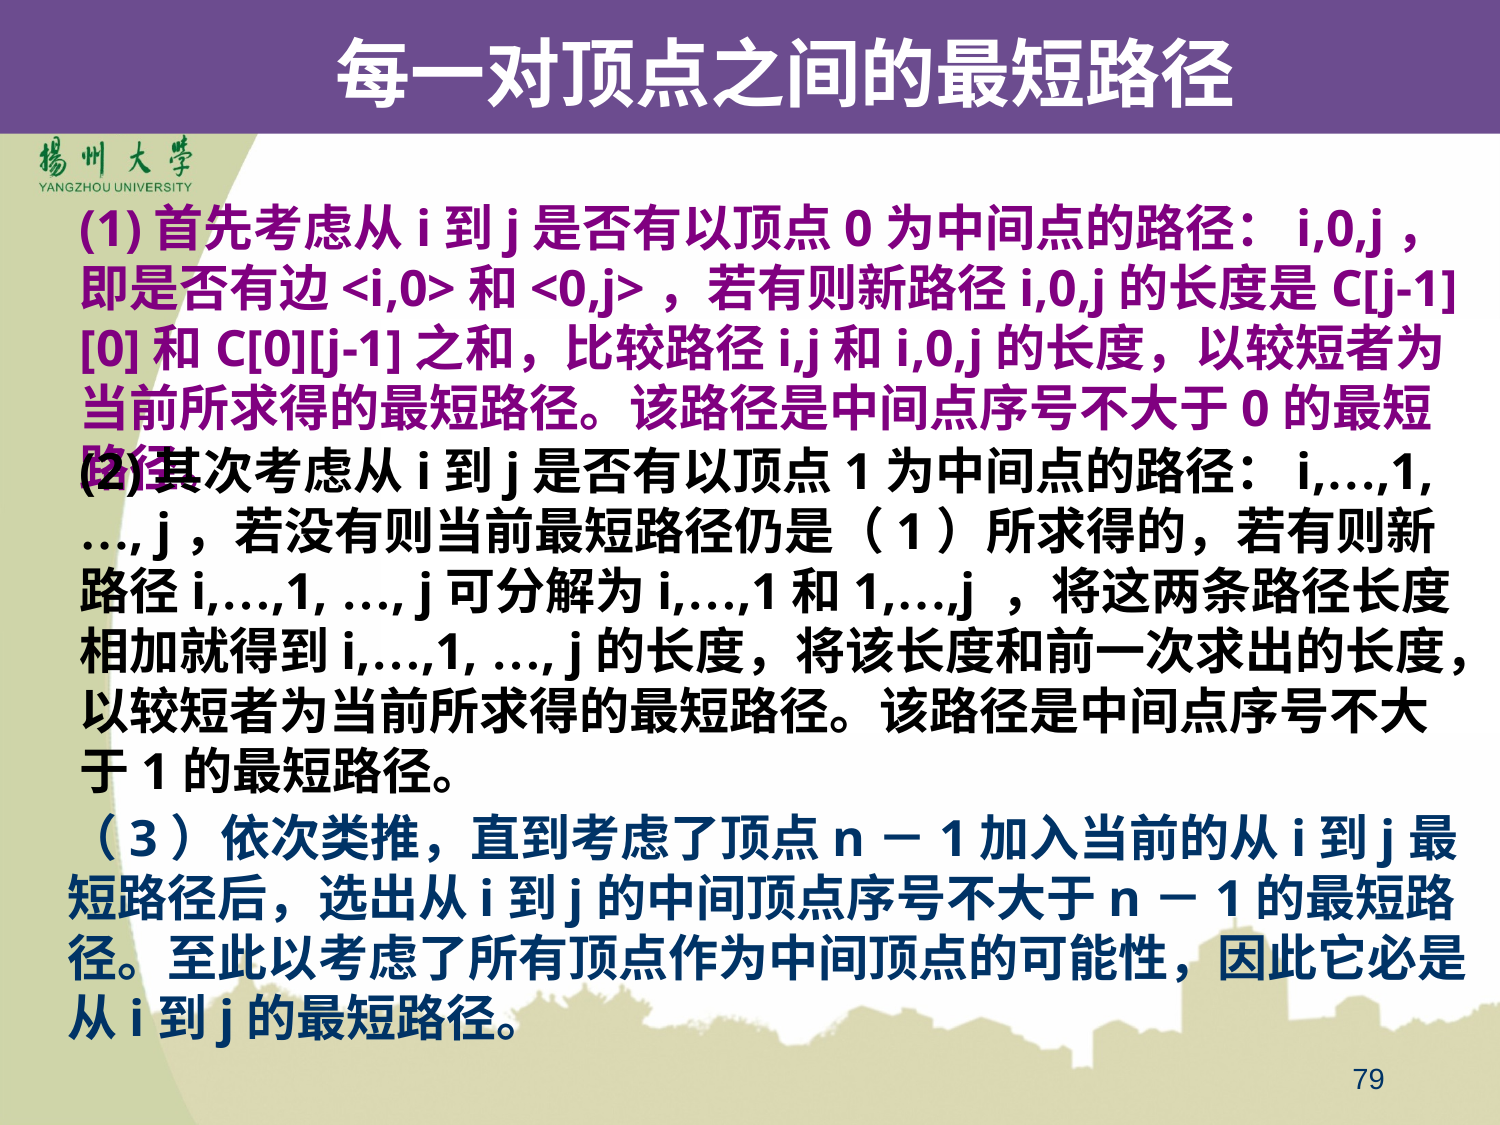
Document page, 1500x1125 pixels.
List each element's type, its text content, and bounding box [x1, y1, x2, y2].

picture [0, 135, 1500, 1125]
text_box (2)其次考虑从i到j是否有以顶点1为中间点的路径：i,…,1, …, j，若没有则当前最短路径仍是（1）所求得的，若有则新路径i,…,1, …, j可分解为i,…,1和1,…,j ，将这两条路径长度相加就得到i,…,1, …, j的长度，将该长度和前一次求出的长度，以较短者为当前所求得的最短路径。该路径是中间点序号不大于1的最短路径。 [64, 432, 1490, 798]
slide_number 79 [1074, 1054, 1401, 1103]
text_box [0, 0, 1500, 135]
text_box （3）依次类推，直到考虑了顶点n－1加入当前的从i到j最短路径后，选出从i到j的中间顶点序号不大于n－1的最短路径。至此以考虑了所有顶点作为中间顶点的可能性，因此它必是从i到j的最短路径。 [53, 798, 1491, 1054]
text_box (1)首先考虑从i到j是否有以顶点0为中间点的路径：i,0,j，即是否有边<i,0>和<0,j>，若有则新路径i,0,j的长度是C[j-1][0]和C[0][j-1]之和，比较路径i,j和i,0,j的长度，以较短者为当前所求得的最短路径。该路径是中间点序号不大于0的最短路径。 [64, 189, 1490, 432]
text_box 每一对顶点之间的最短路径 [242, 19, 1330, 124]
